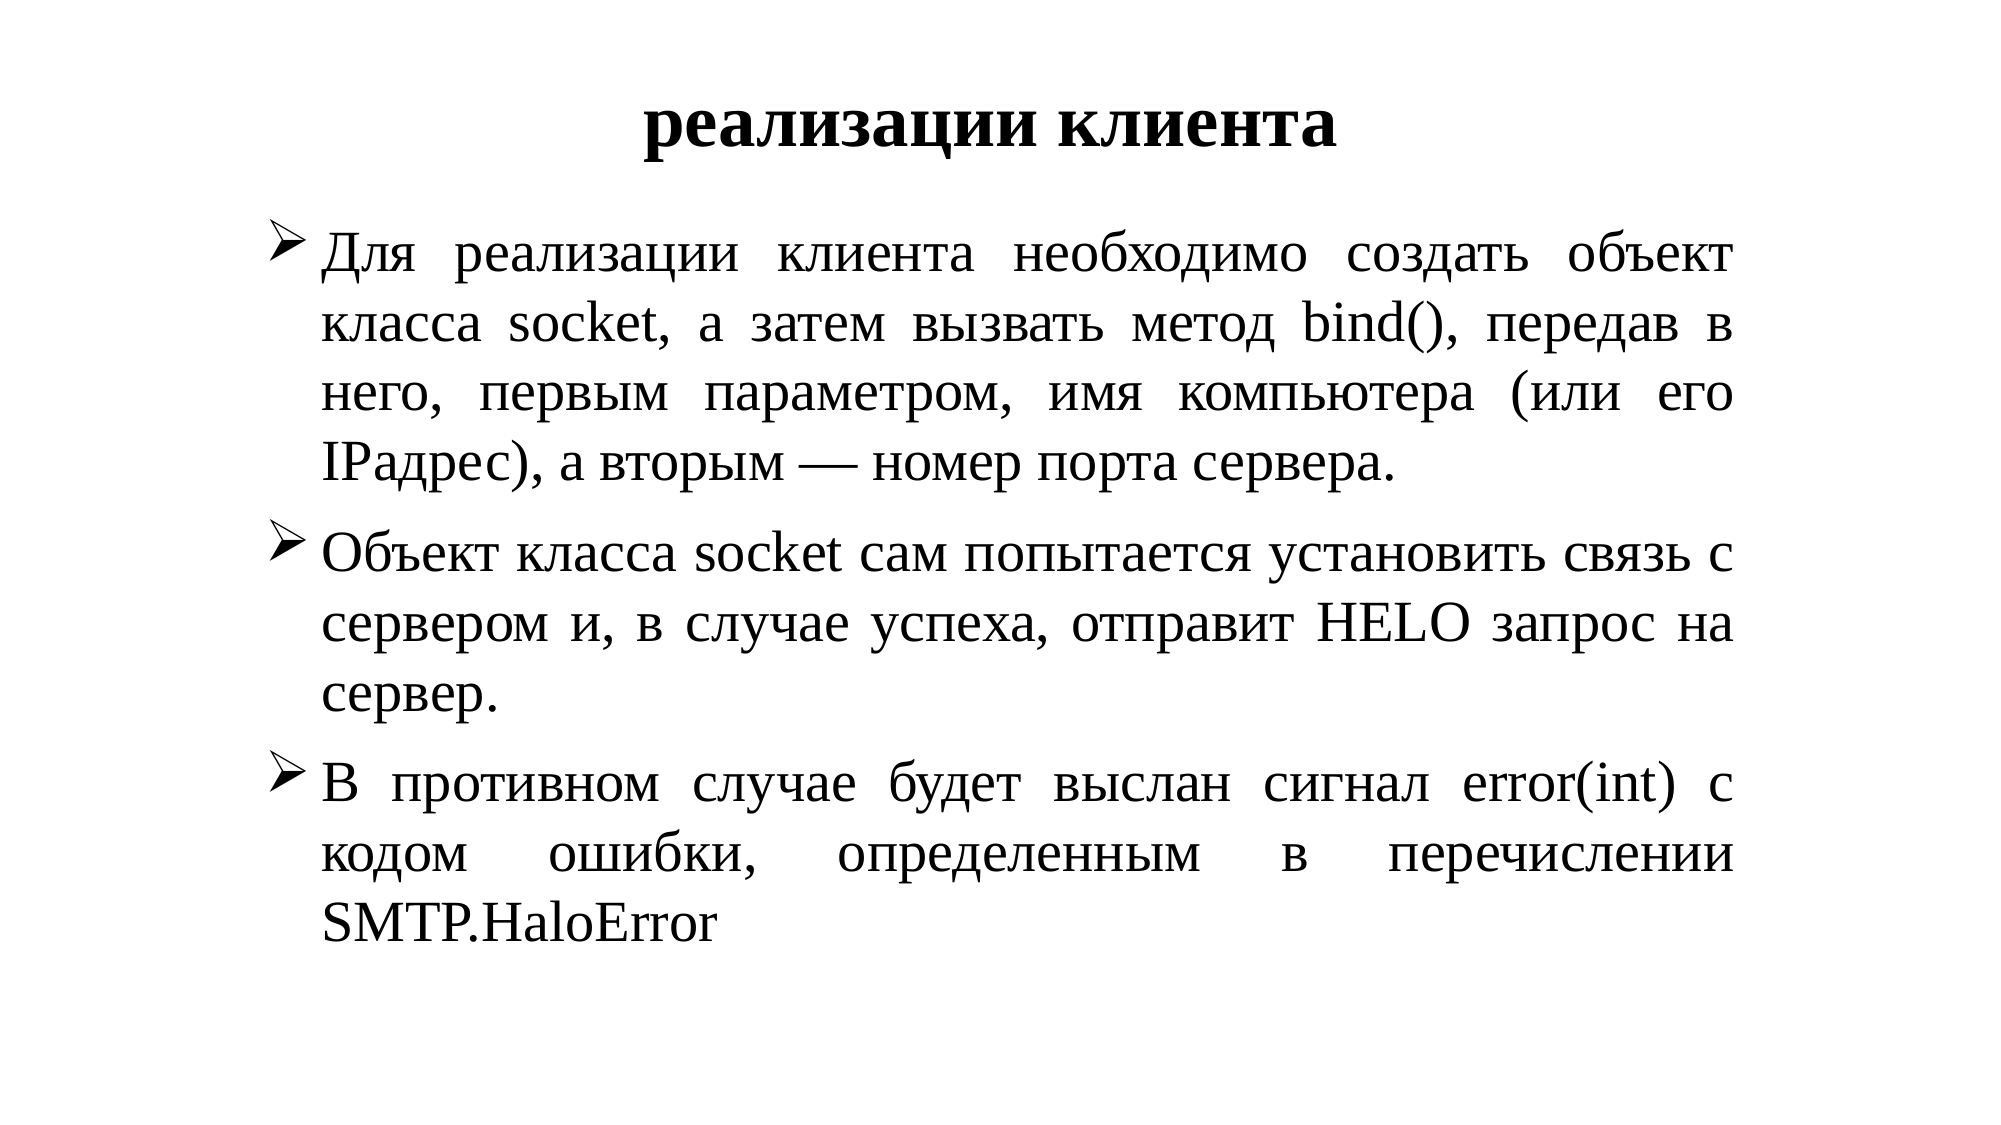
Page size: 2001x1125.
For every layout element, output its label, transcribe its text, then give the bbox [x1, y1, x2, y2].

subtitle Для реализации клиента необходимо создать объект класса socket, a затем вызвать метод bind(), передав в него, первым параметром, имя компьютера (или его IPадрес), а вторым — номер порта сервера. Объект класса socket сам попытается установить связь с сервером и, в случае успеха, отправит HELO запрос на сервер. В противном случае будет выслан сигнал error(int) с кодом ошибки, определенным в перечислении SMTP.HaloError [249, 205, 1750, 1002]
title реализации клиента [249, 68, 1750, 171]
